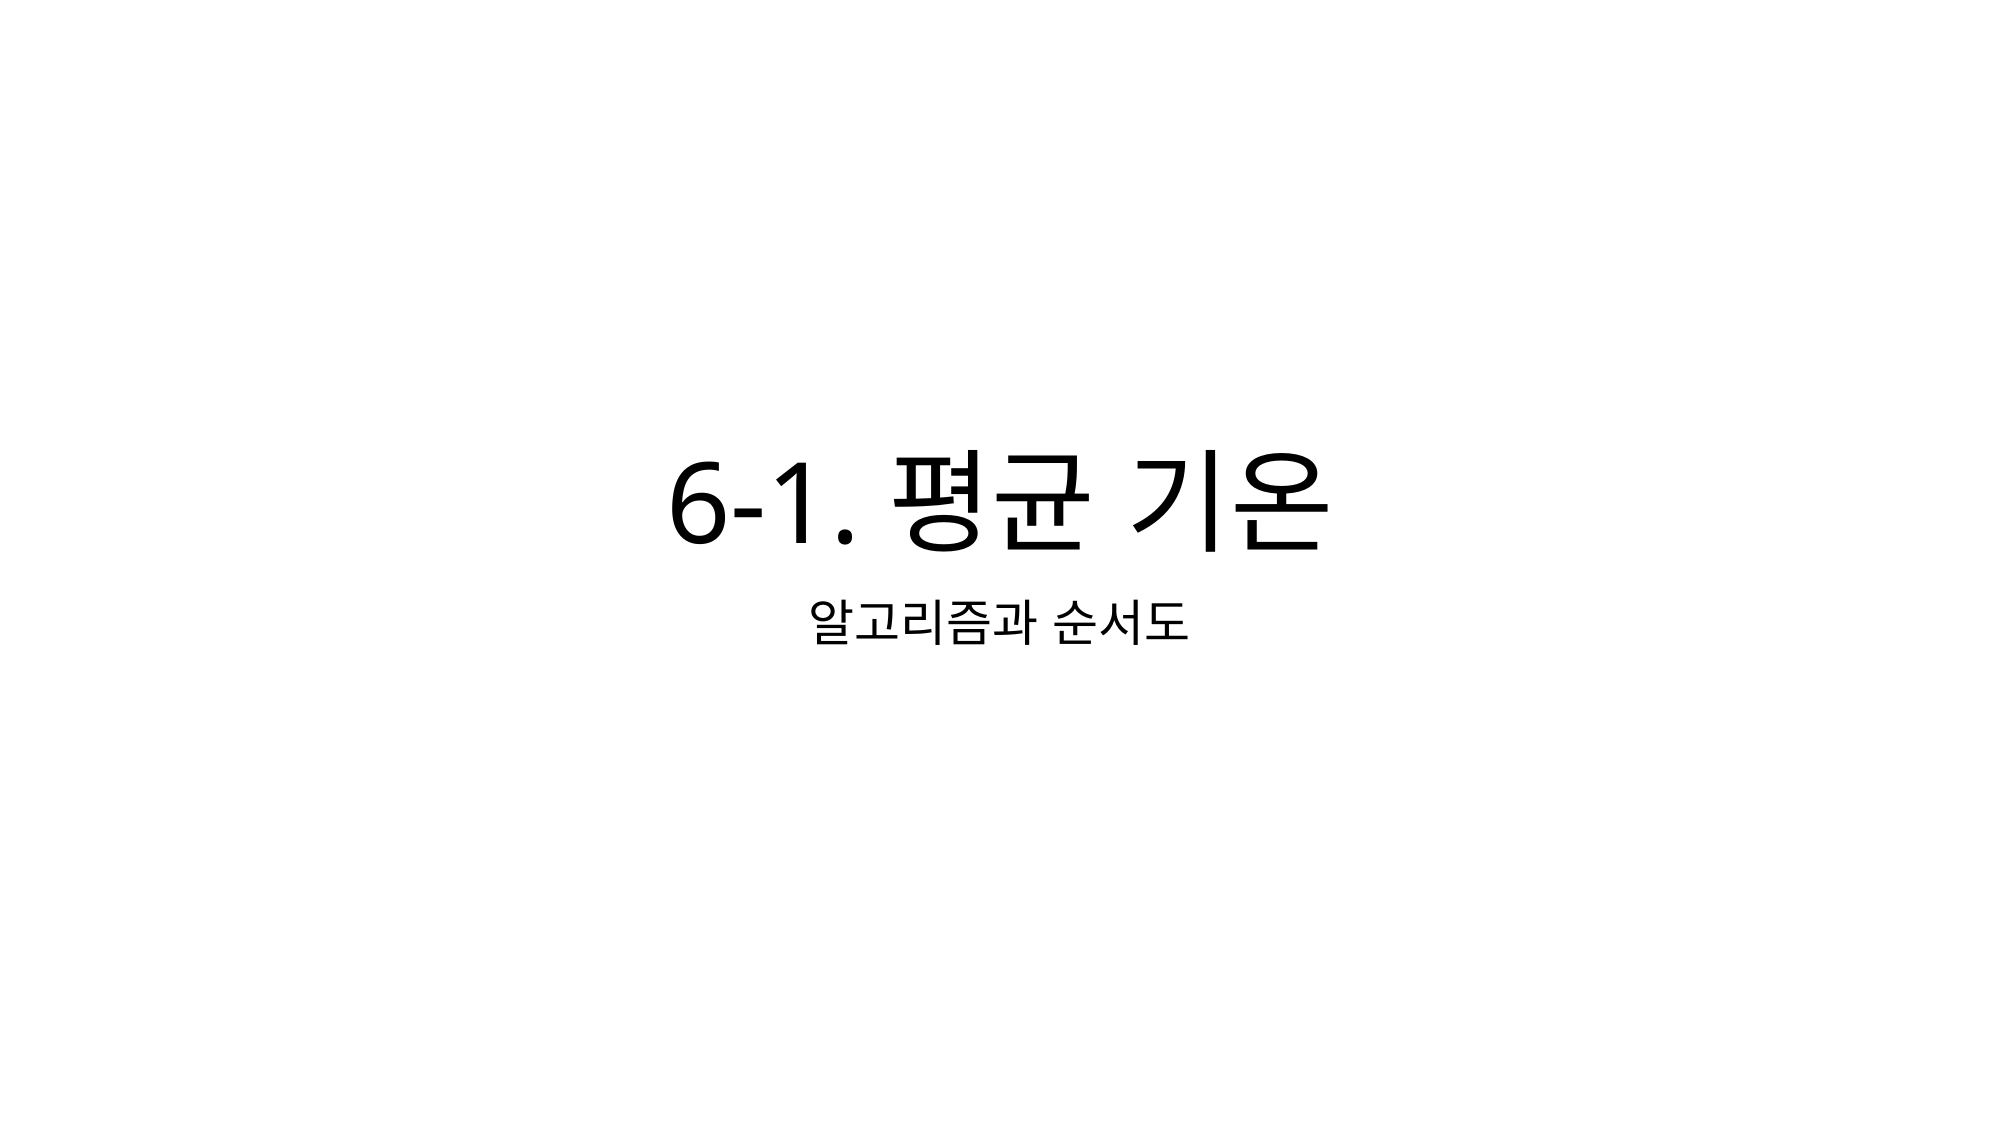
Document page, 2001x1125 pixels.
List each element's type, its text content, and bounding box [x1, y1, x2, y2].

title 6-1.평균 기온 [249, 184, 1750, 576]
subtitle 알고리즘과 순서도 [249, 590, 1750, 863]
